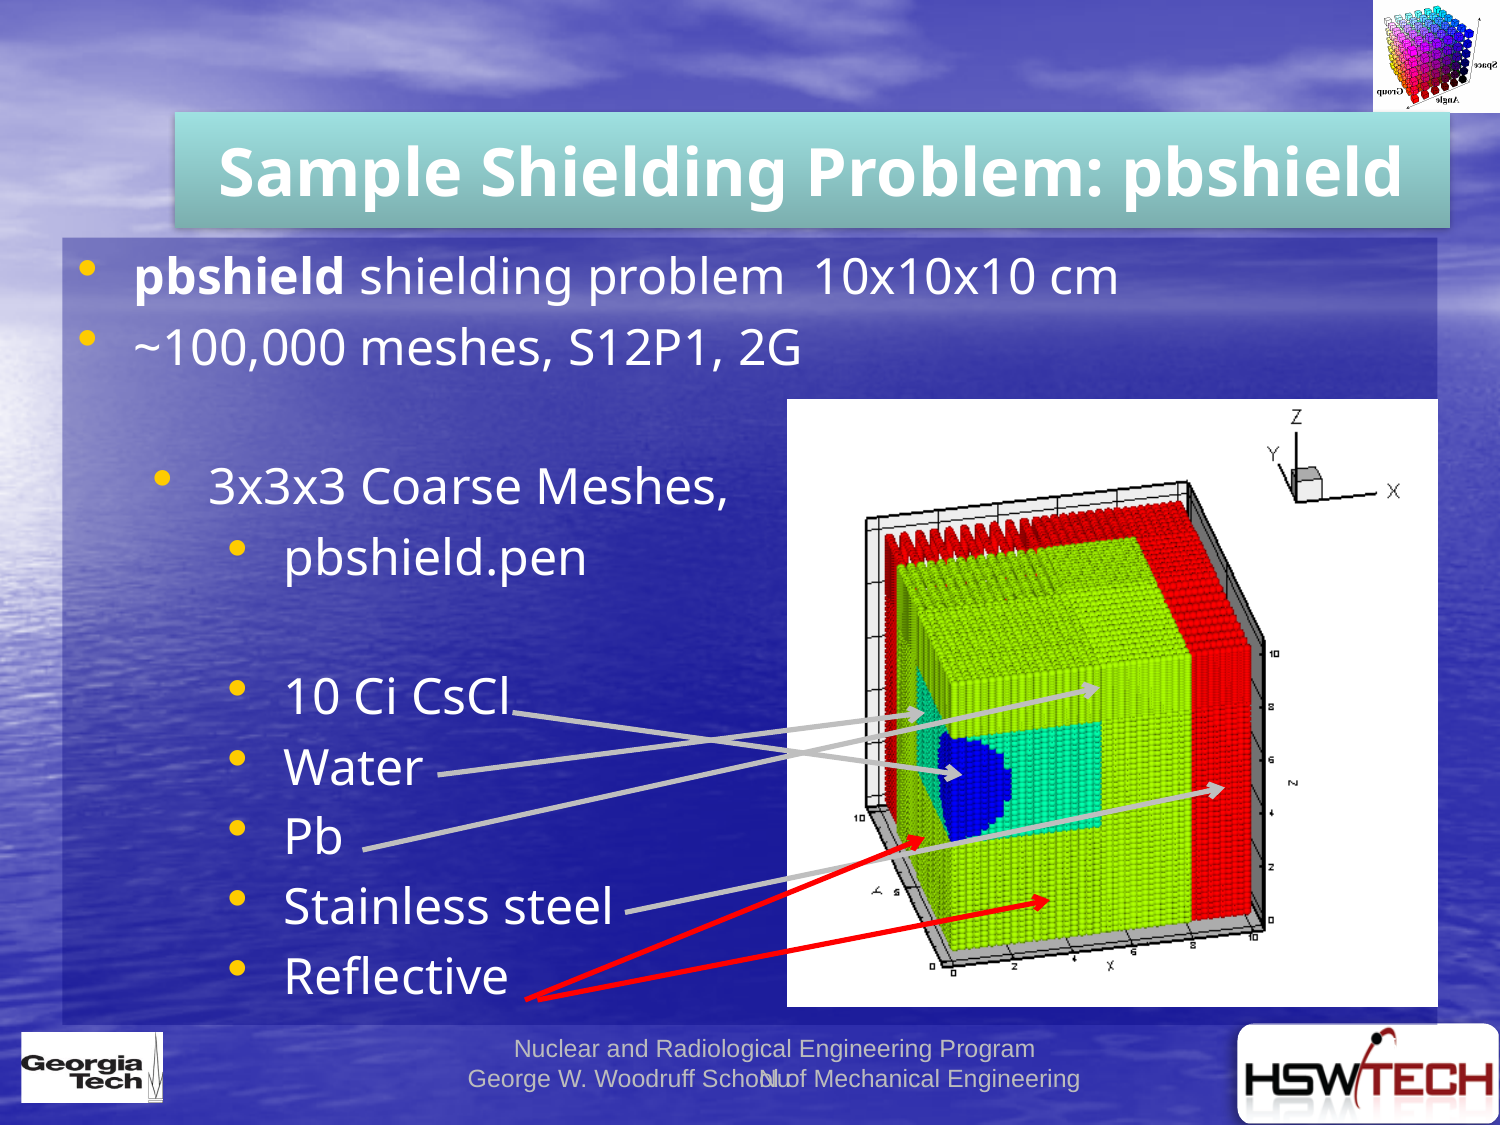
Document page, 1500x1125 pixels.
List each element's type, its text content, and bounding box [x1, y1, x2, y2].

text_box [362, 687, 1101, 851]
text_box 5 [1099, 1025, 1413, 1100]
text_box pbshield shielding problem 10x10x10 cm ~100,000 meshes, S12P1, 2G 3x3x3 Coarse Meshes, pbshield.pen 10 Ci CsCl Water Pb Stainless steel Reflective [62, 237, 1438, 1025]
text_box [537, 899, 1051, 1001]
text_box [437, 712, 926, 776]
picture [1237, 1023, 1500, 1125]
picture [21, 1032, 163, 1103]
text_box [929, 787, 1226, 913]
picture [787, 399, 1438, 1007]
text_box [524, 837, 926, 1001]
title Sample Shielding Problem: pbshield [174, 112, 1451, 228]
